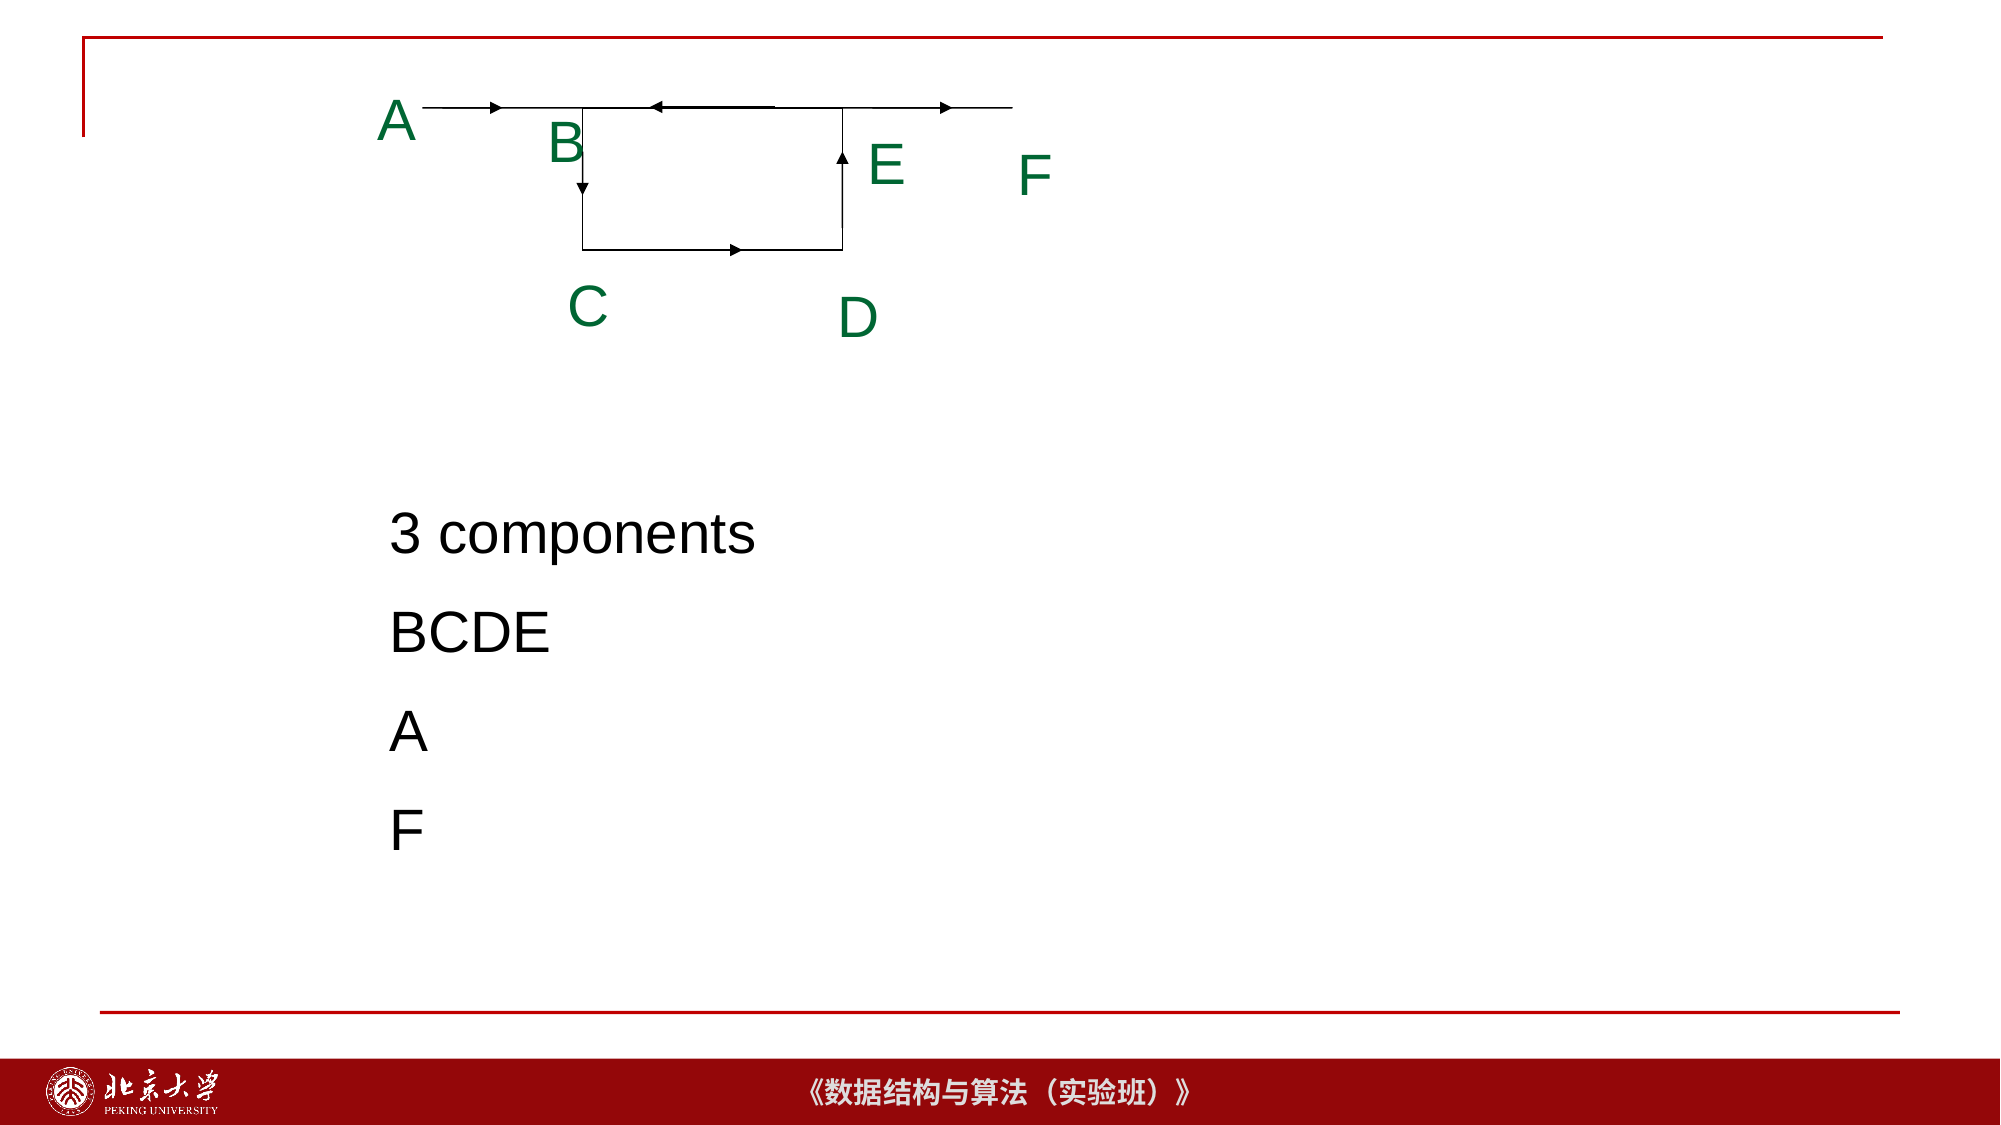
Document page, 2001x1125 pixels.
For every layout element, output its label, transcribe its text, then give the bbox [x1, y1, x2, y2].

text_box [362, 74, 1063, 359]
text_box 3 components BCDE A F [374, 487, 1050, 870]
picture [46, 1067, 218, 1116]
